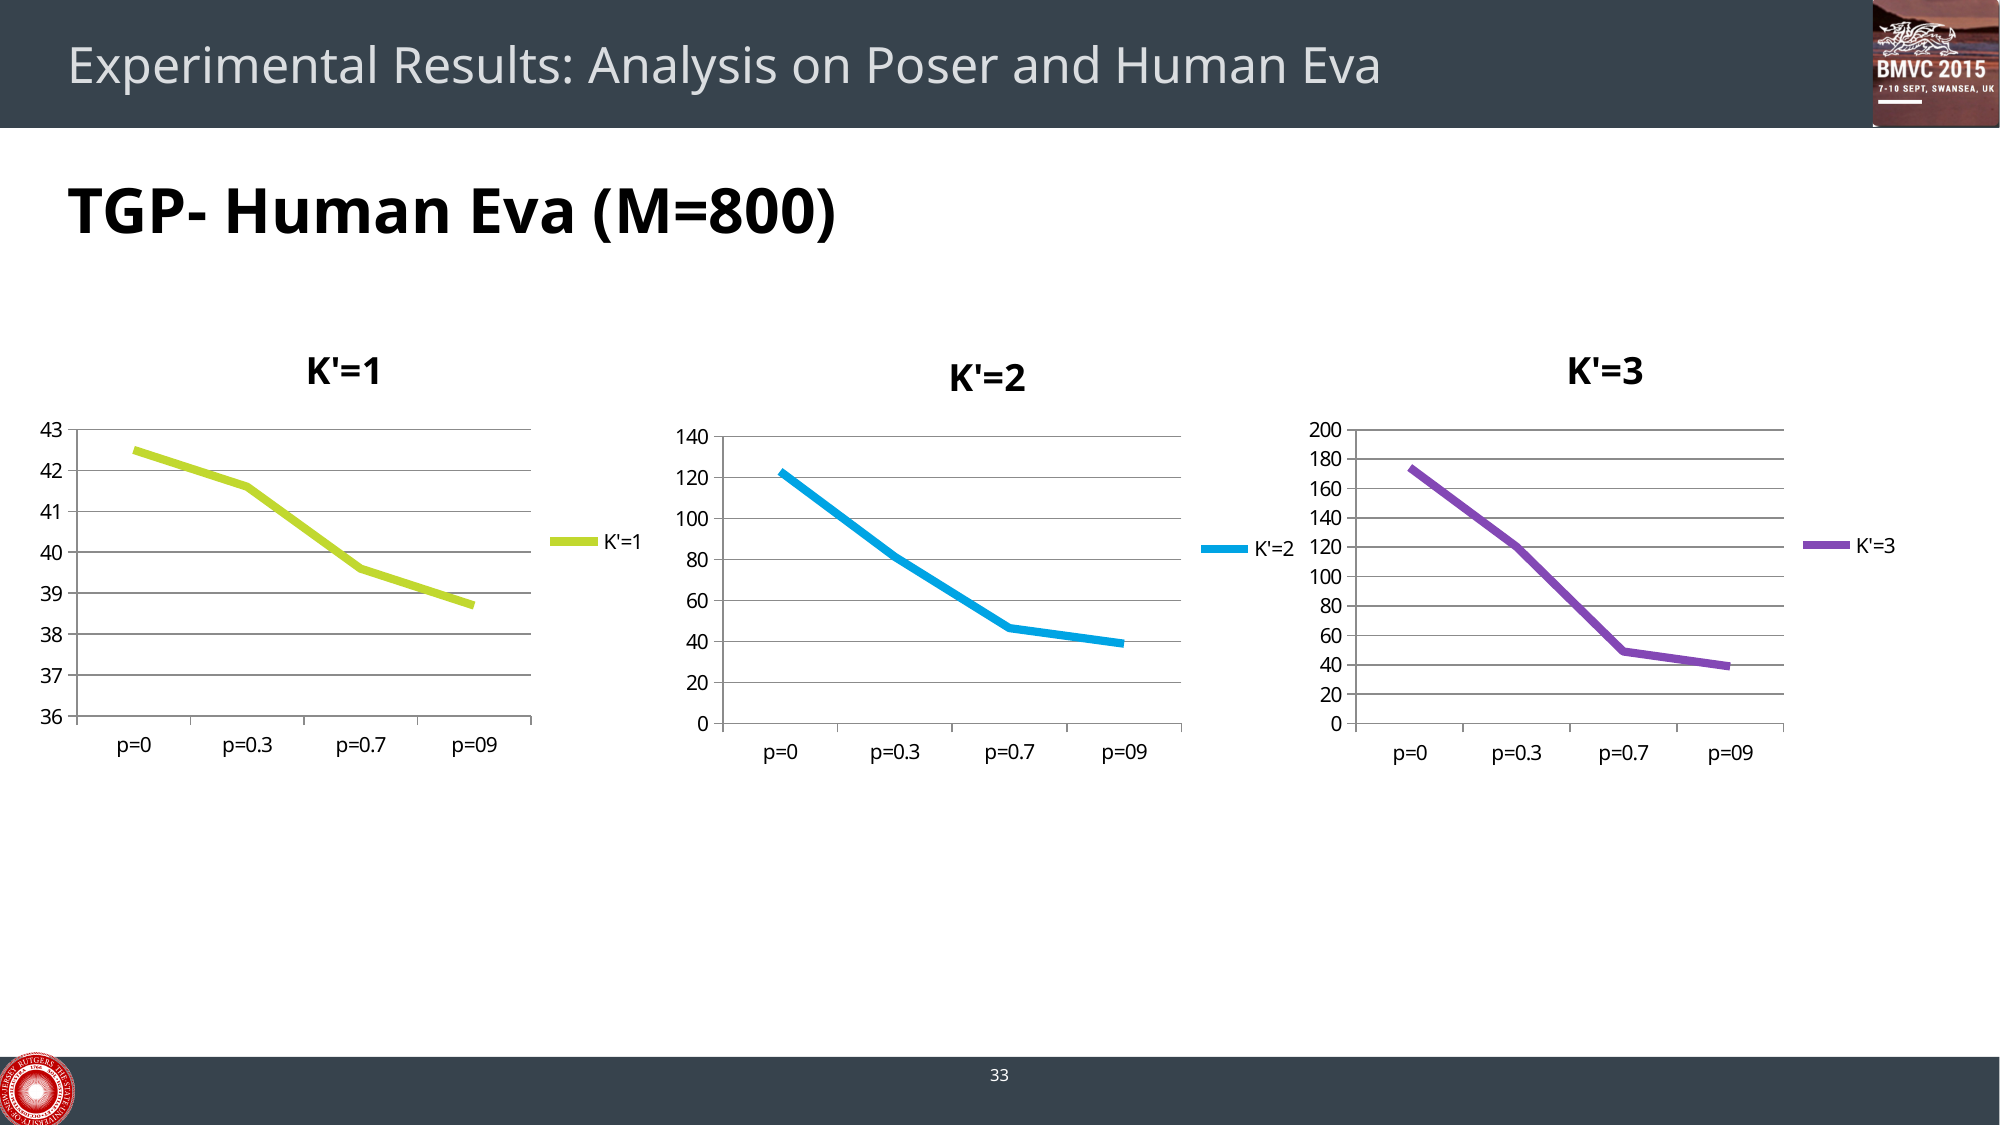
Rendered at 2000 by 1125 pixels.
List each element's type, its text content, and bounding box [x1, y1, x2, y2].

title Experimental Results: Analysis on Poser and Human Eva [49, 30, 1950, 98]
list TGP- Human Eva (M=800) [49, 162, 1950, 1013]
picture [1872, 0, 2000, 127]
chart [27, 314, 1915, 776]
picture [0, 1052, 75, 1125]
slide_number 33 [916, 1062, 1083, 1091]
